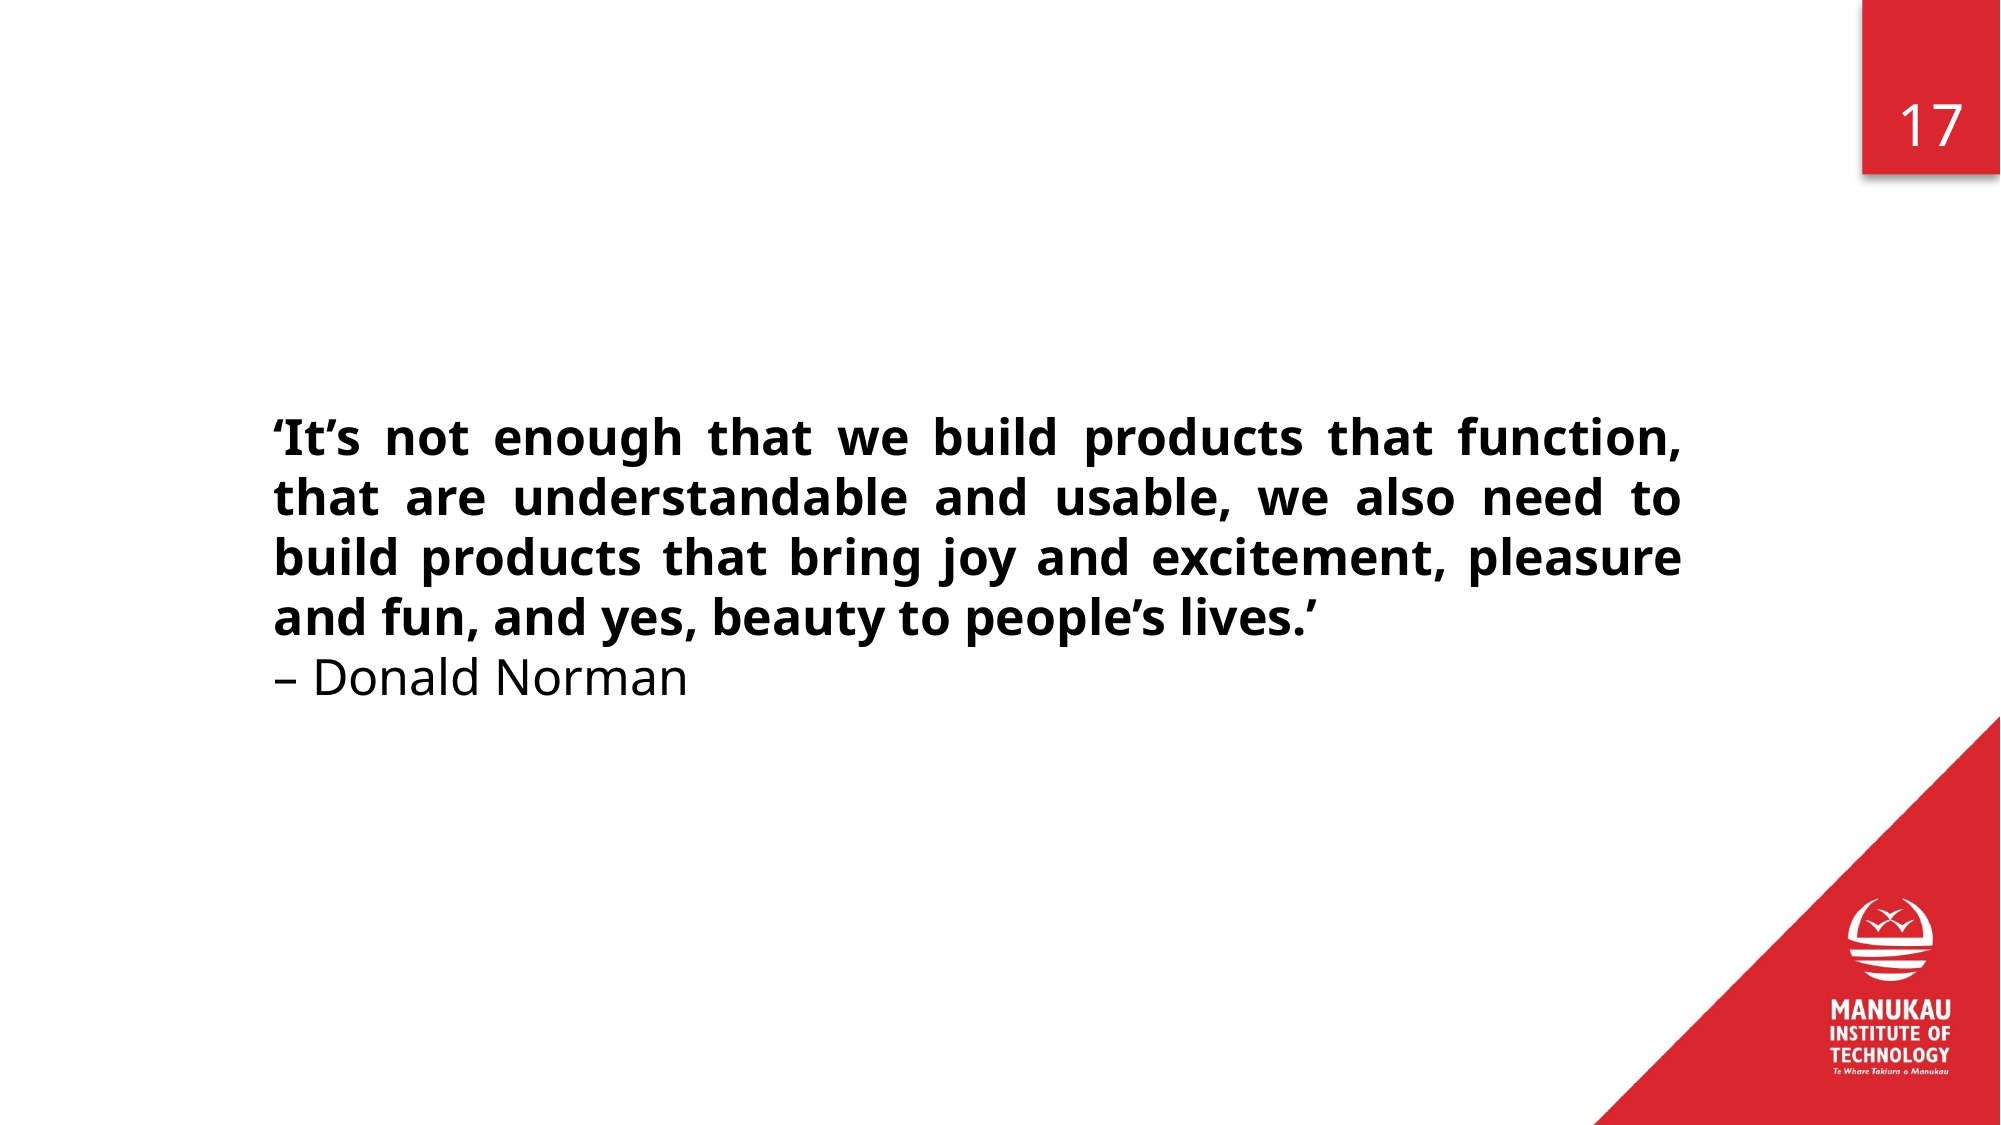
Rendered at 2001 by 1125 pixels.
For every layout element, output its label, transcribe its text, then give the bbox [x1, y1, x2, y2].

picture [1593, 715, 2000, 1125]
text_box ‘It’s not enough that we build products that function, that are understandable and usable, we also need to build products that bring joy and excitement, pleasure and fun, and yes, beauty to people’s lives.’ – Donald Norman [259, 397, 1699, 713]
text_box 17 [1862, 0, 2000, 175]
